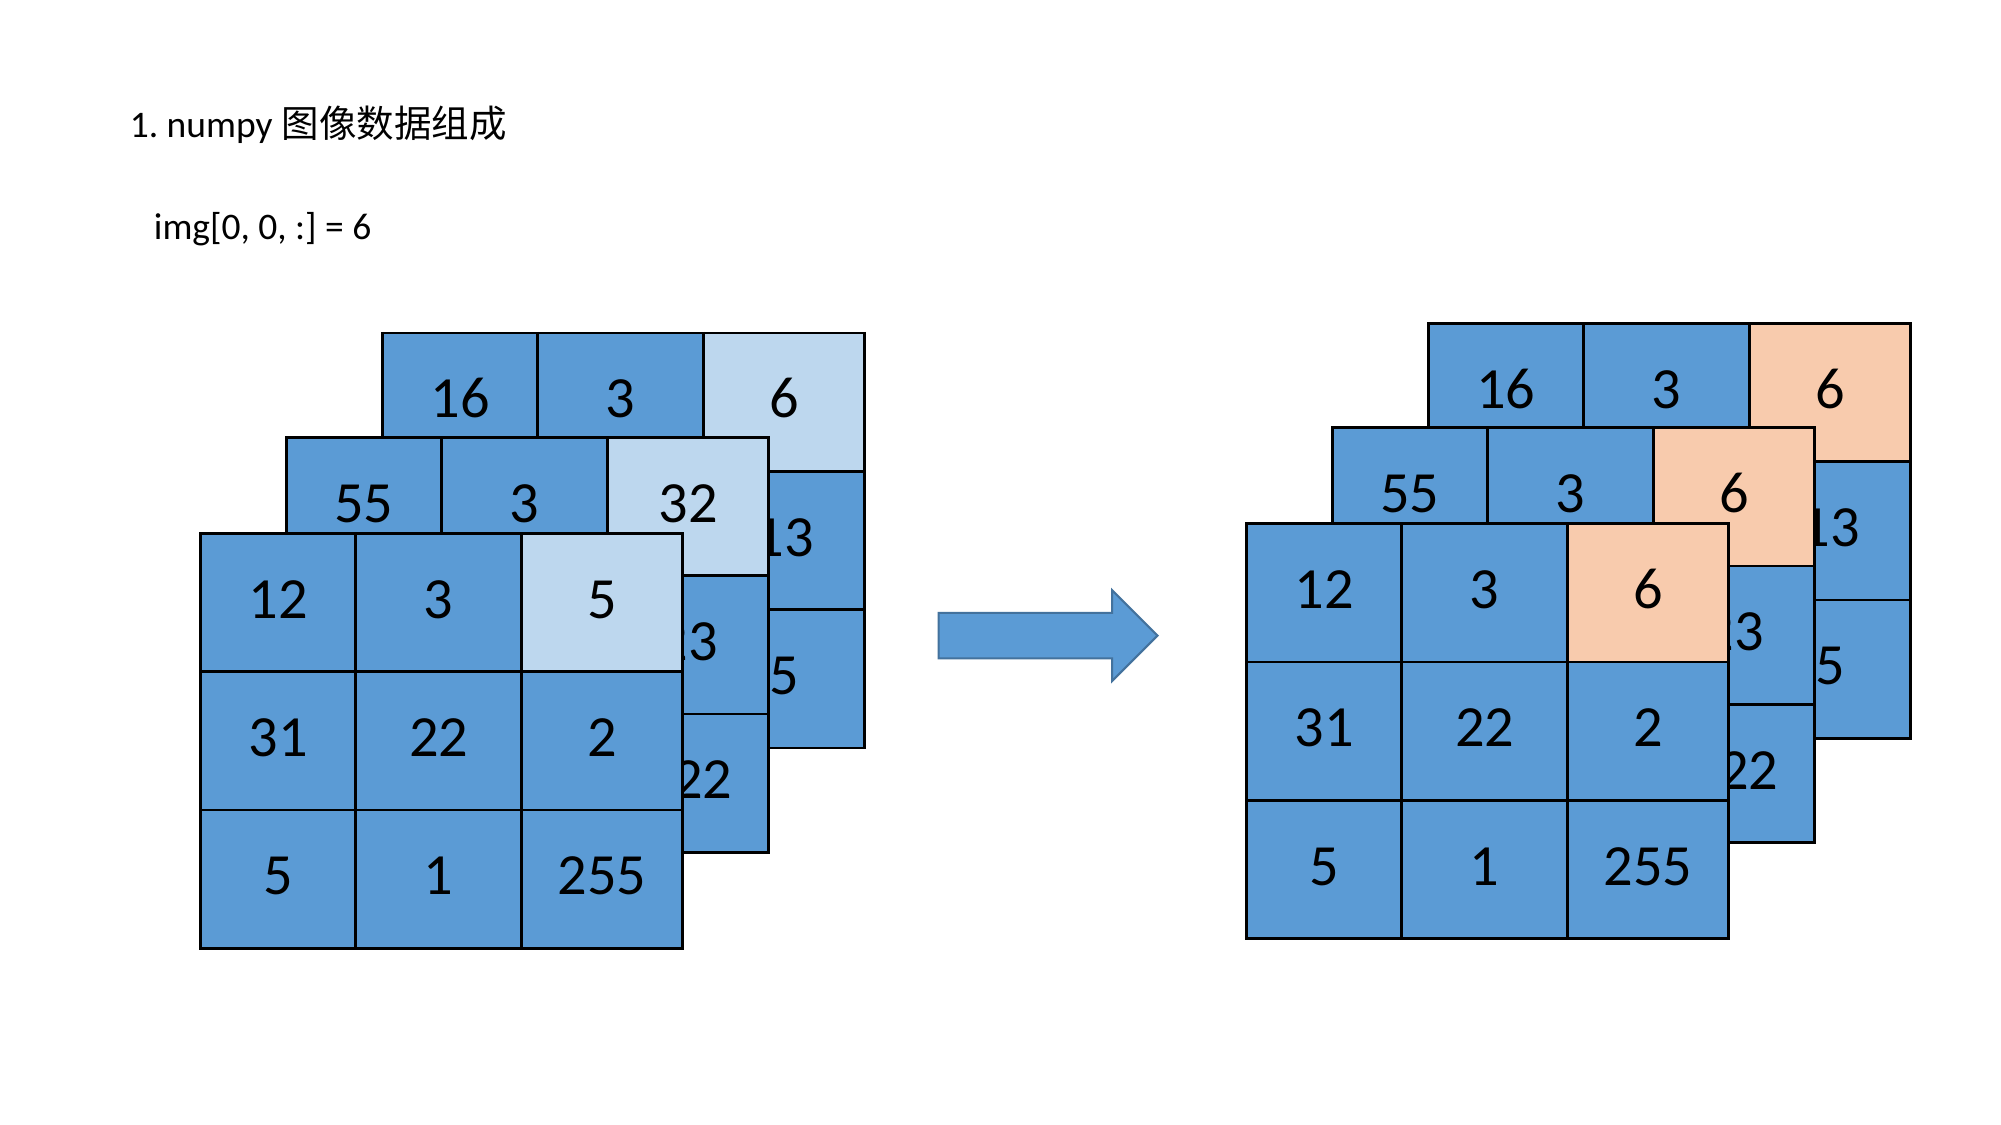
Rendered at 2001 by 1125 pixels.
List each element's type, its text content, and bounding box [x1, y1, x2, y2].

table_header 6 [1751, 325, 1909, 460]
table_cell 13 [1816, 463, 1909, 599]
table_header 3 [443, 439, 606, 532]
table_header 32 [609, 439, 767, 574]
table_header 6 [1655, 429, 1813, 565]
table_cell 13 [770, 473, 863, 608]
table_header 55 [1334, 429, 1486, 522]
text_box 1. numpy图像数据组成 [114, 92, 1101, 153]
table_cell 5 [770, 611, 863, 747]
table_cell 5 [1816, 601, 1909, 737]
table_cell 31 [202, 673, 354, 809]
table_header 6 [1569, 525, 1727, 661]
table_cell 23 [1730, 567, 1813, 703]
table_cell 122 [1730, 706, 1813, 841]
table_cell 255 [1569, 802, 1727, 937]
table_header 3 [1585, 325, 1748, 426]
table_header 55 [288, 439, 440, 532]
table_header 16 [1430, 325, 1582, 426]
text_box [937, 587, 1160, 684]
table_cell 5 [202, 811, 354, 947]
text_box img[0, 0, :] = 6 [139, 195, 626, 255]
table_cell 122 [684, 715, 767, 851]
table_header 3 [1403, 525, 1566, 661]
table_header 3 [357, 535, 520, 670]
table_header 5 [523, 535, 681, 670]
table_cell 5 [1248, 802, 1400, 937]
table_header 12 [202, 535, 354, 670]
table_cell 23 [684, 577, 767, 713]
table_cell 2 [523, 673, 681, 809]
table_header 3 [539, 334, 702, 436]
table_cell 31 [1248, 663, 1400, 799]
table_header 3 [1489, 429, 1652, 522]
table_cell 255 [523, 811, 681, 947]
table_cell 1 [1403, 802, 1566, 937]
table_header 6 [705, 334, 863, 470]
table_cell 1 [357, 811, 520, 947]
table_cell 22 [1403, 663, 1566, 799]
table_cell 2 [1569, 663, 1727, 799]
table_cell 22 [357, 673, 520, 809]
table_header 12 [1248, 525, 1400, 661]
table_header 16 [384, 334, 536, 436]
